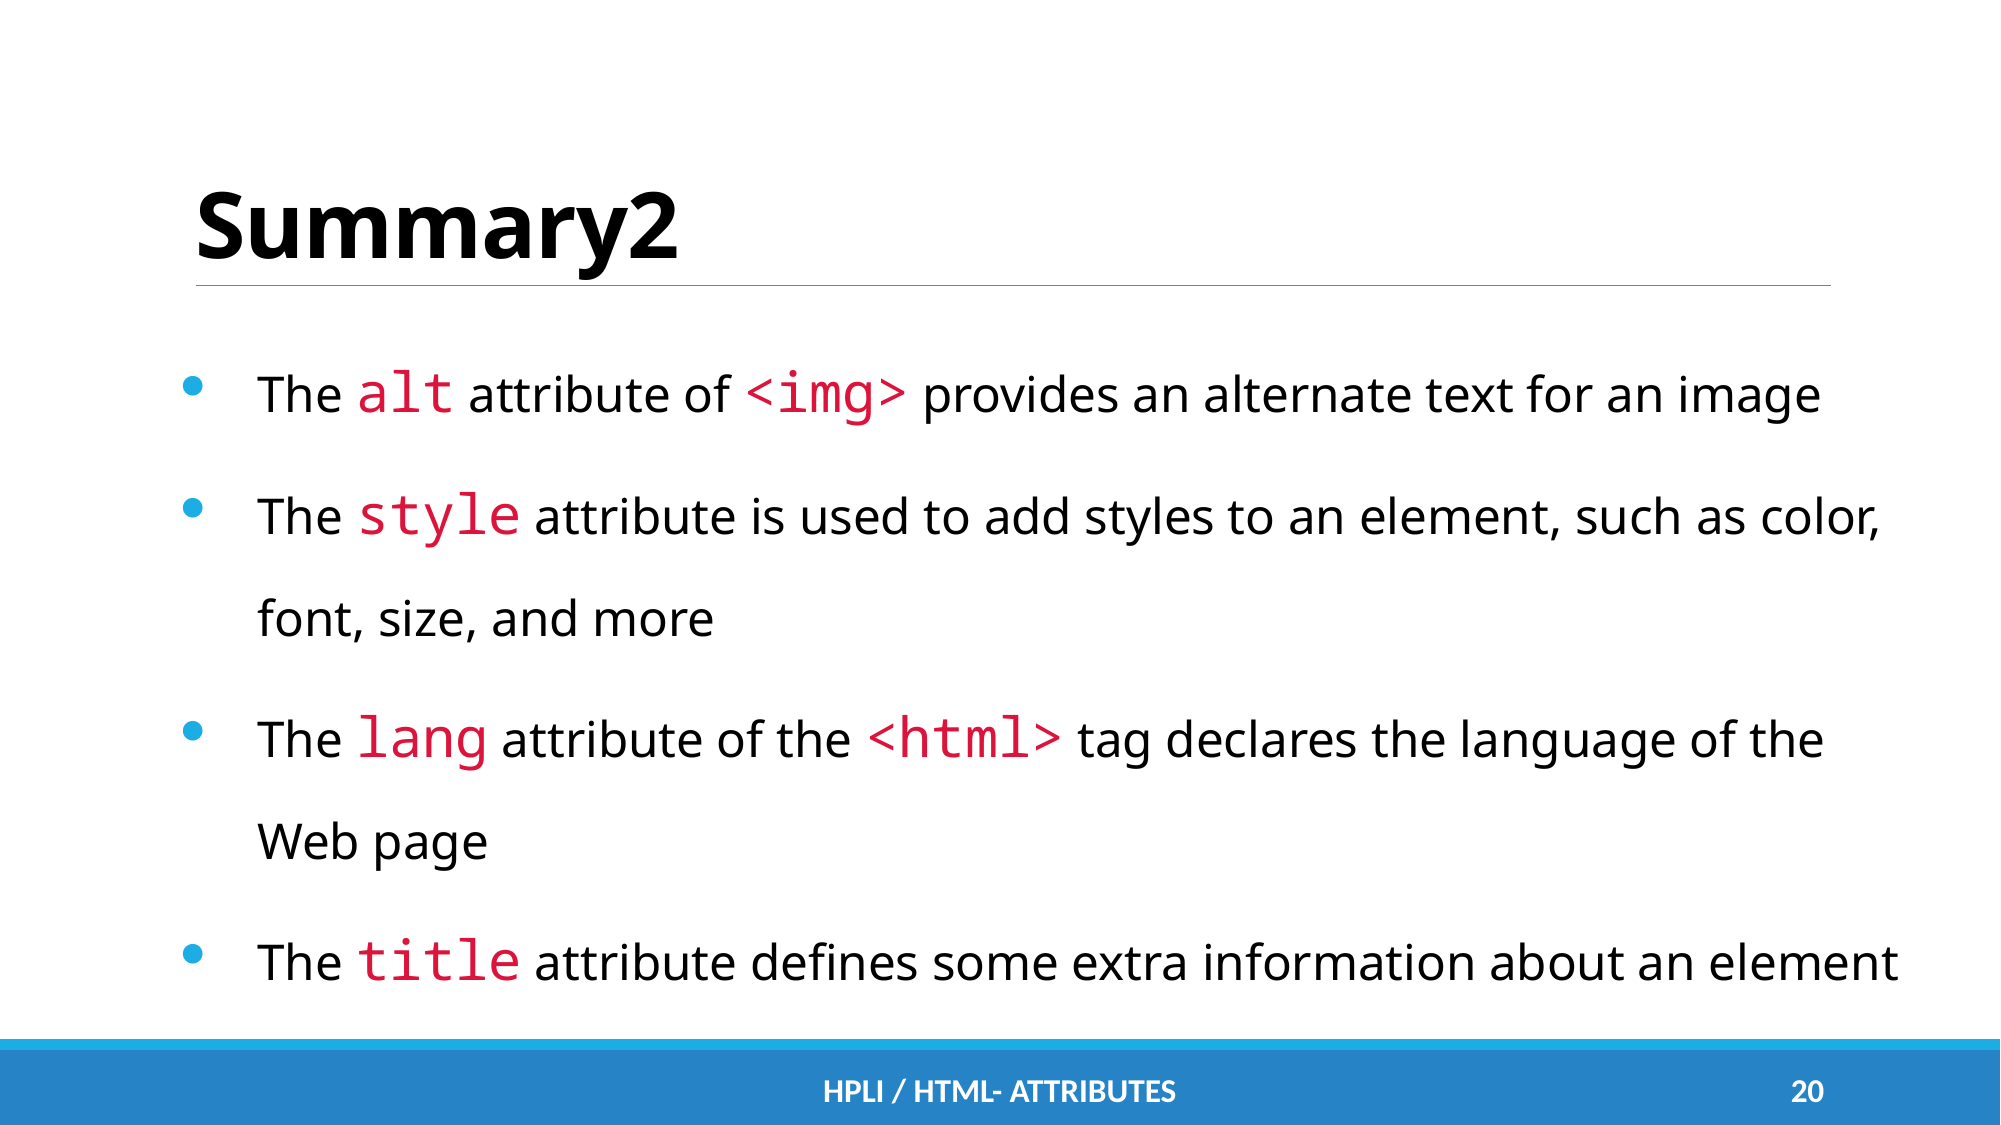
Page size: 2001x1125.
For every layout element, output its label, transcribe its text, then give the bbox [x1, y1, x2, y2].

title Summary2 [180, 47, 1830, 285]
list The alt attribute of <img> provides an alternate text for an image The style attribute is used to add styles to an element, such as color, font, size, and more The lang attribute of the <html> tag declares the language of the Web page The title attribute defines some extra information about an element [180, 302, 1919, 1026]
slide_number 19 [1624, 1059, 1840, 1120]
footer HPLI / HTML- Attributes [604, 1059, 1396, 1120]
